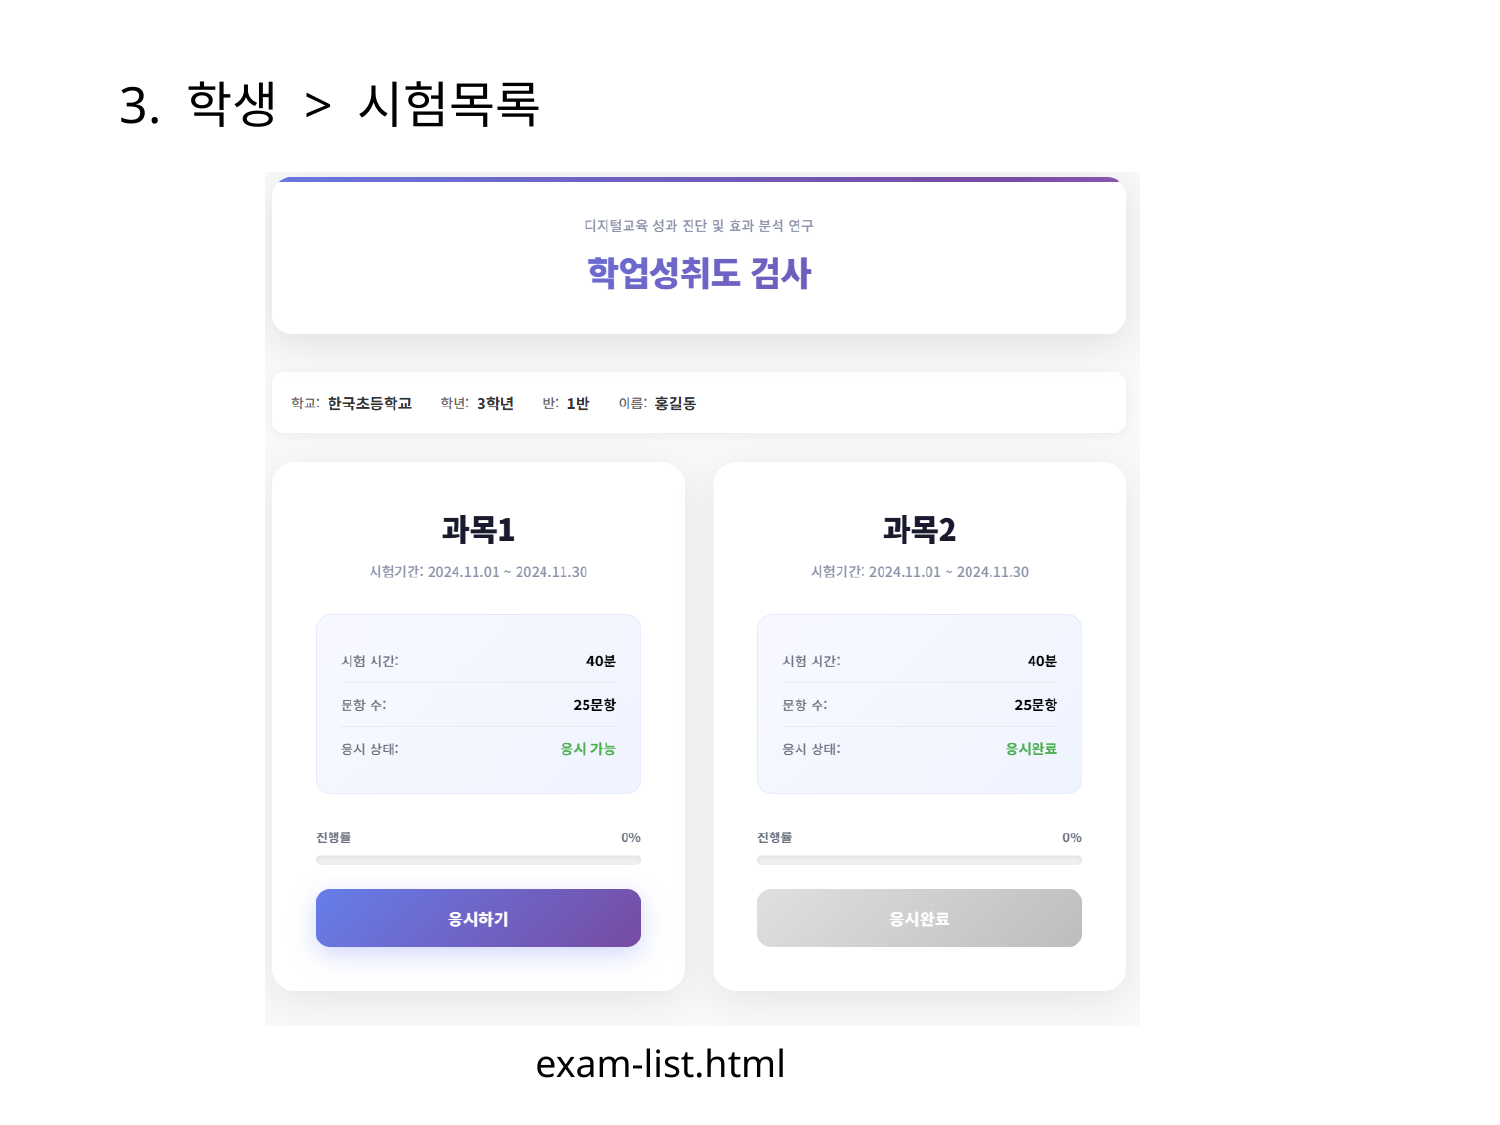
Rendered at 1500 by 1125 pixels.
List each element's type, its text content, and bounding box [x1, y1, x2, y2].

picture [265, 172, 1140, 1026]
text_box exam-list.html [520, 1033, 801, 1092]
text_box 3. 학생 > 시험목록 [104, 66, 557, 142]
